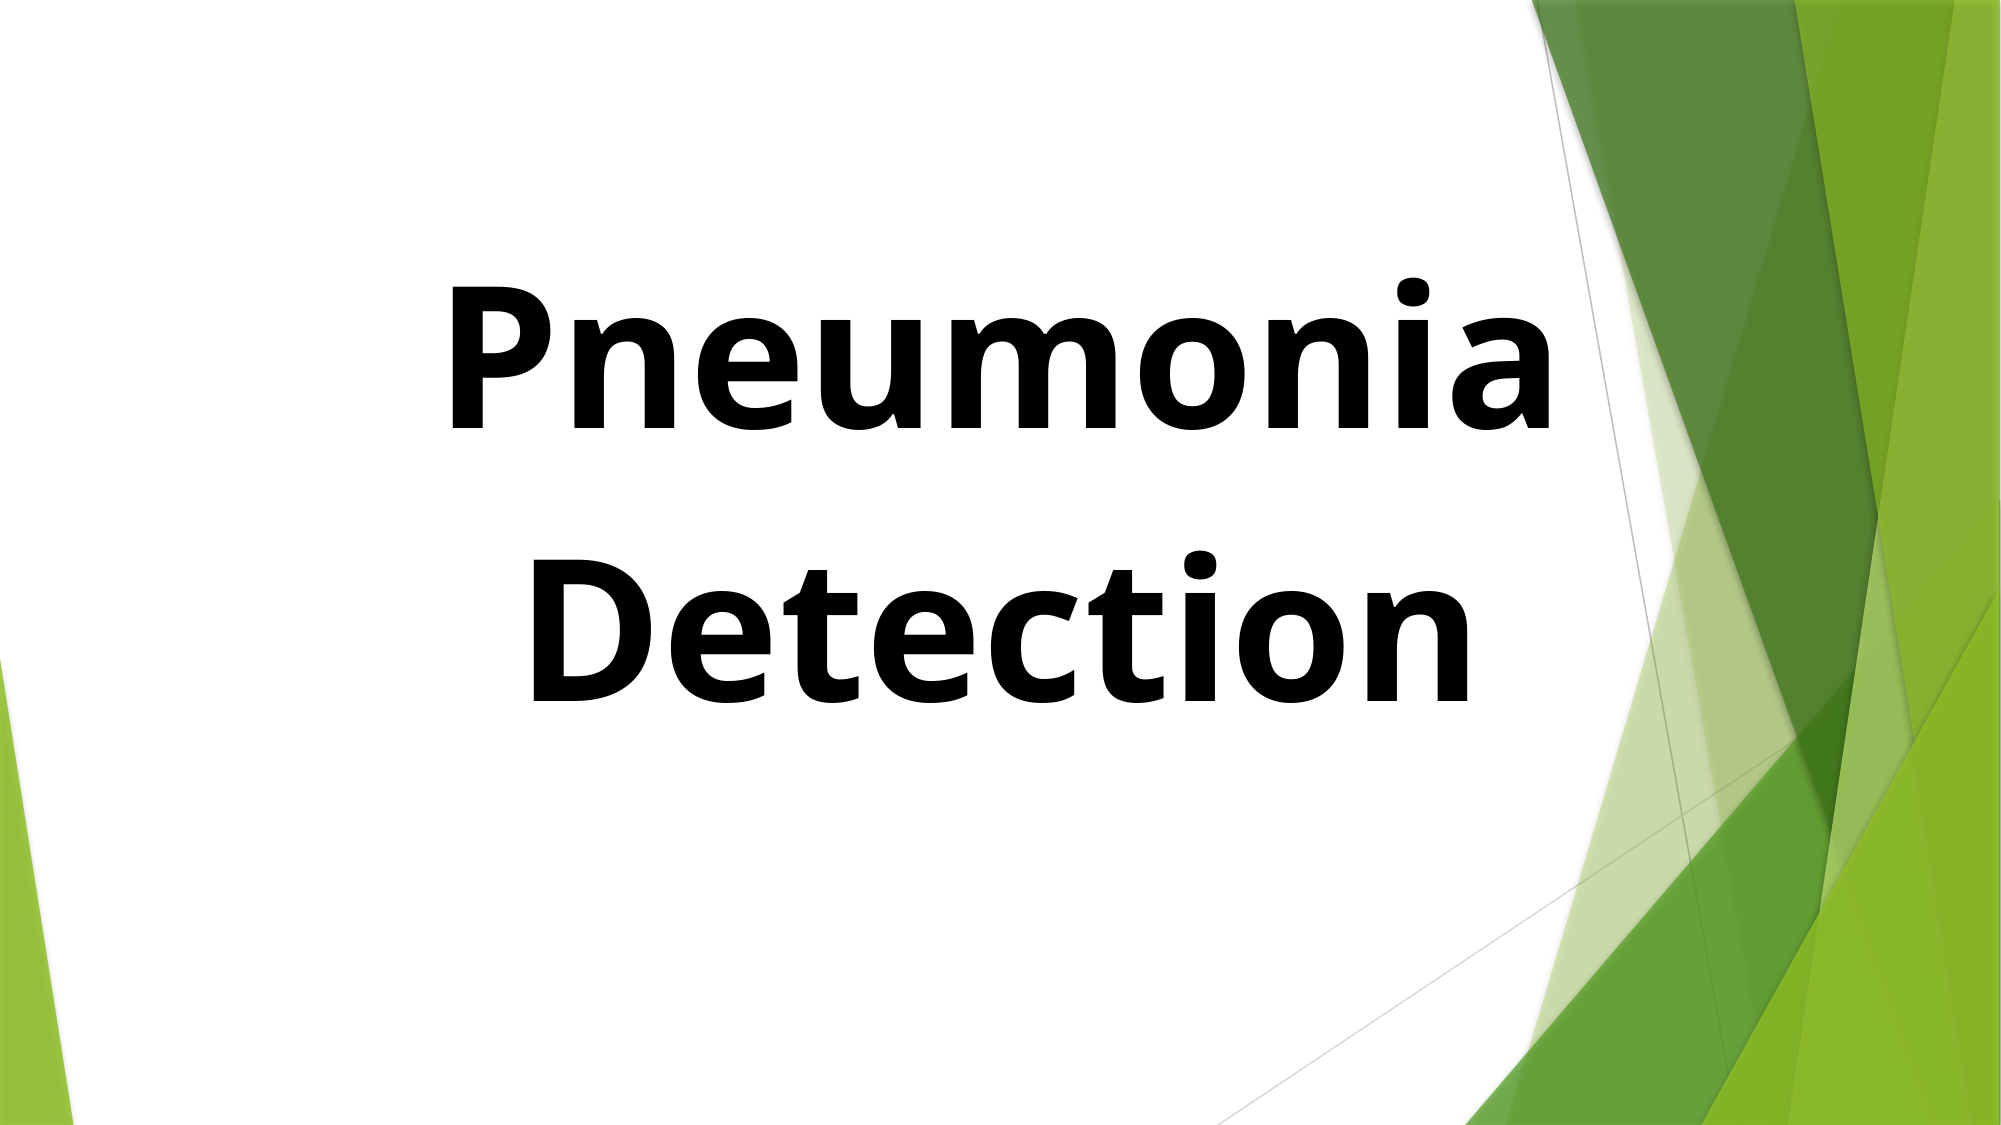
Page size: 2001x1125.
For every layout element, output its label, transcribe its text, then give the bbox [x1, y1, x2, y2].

text_box Pneumonia Detection [134, 241, 1865, 757]
